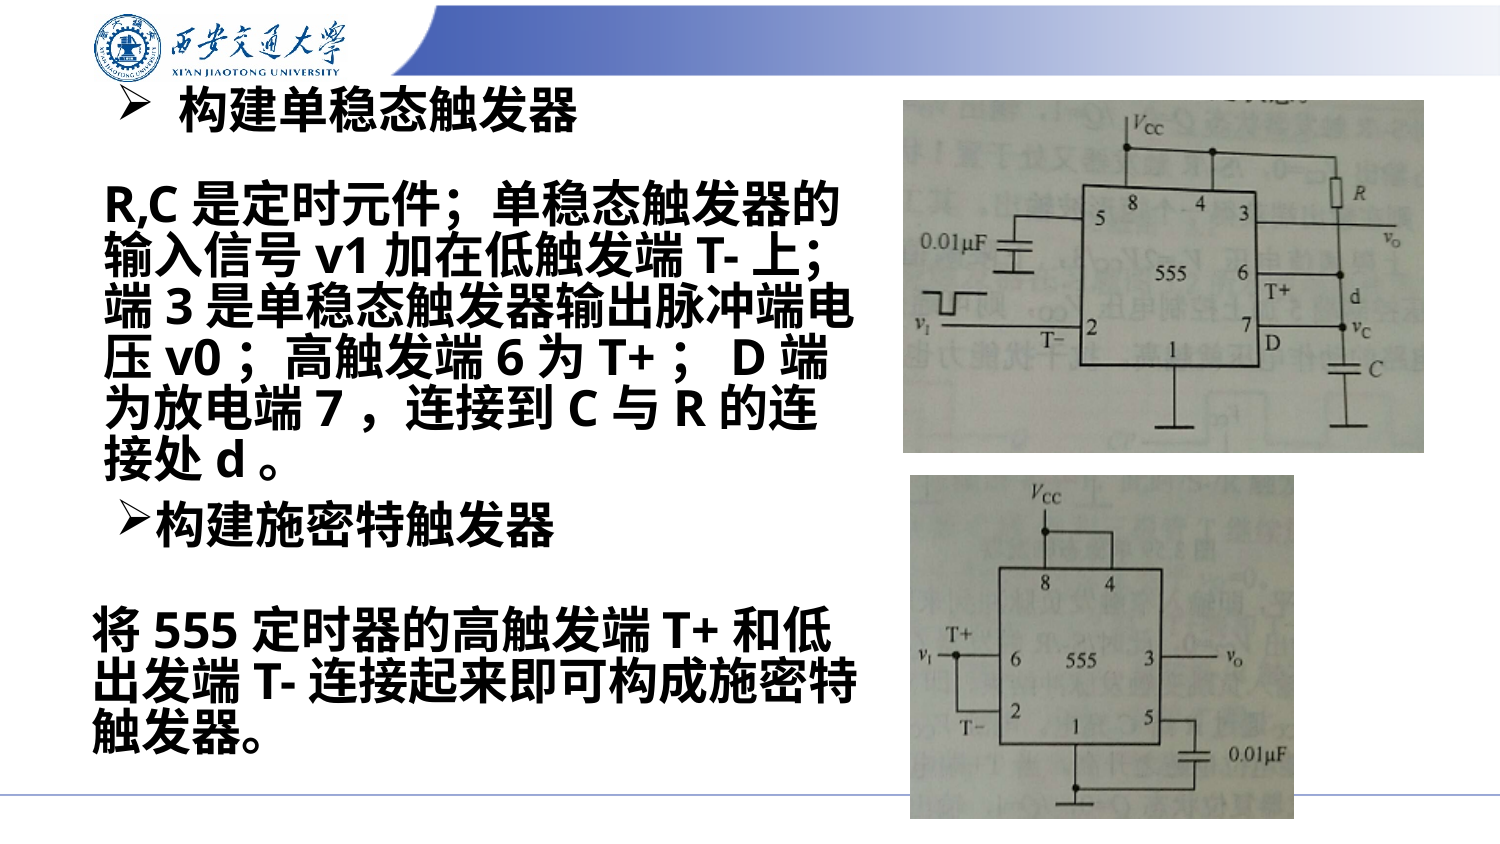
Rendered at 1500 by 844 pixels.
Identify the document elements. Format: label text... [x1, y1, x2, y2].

title 构建单稳态触发器 [100, 77, 1151, 144]
text_box R,C是定时元件；单稳态触发器的输入信号v1加在低触发端T-上；端3是单稳态触发器输出脉冲端电压v0；高触发端6为T+；D端为放电端7，连接到C与R的连接处d。 [88, 114, 880, 496]
text_box 将555定时器的高触发端T+和低出发端T-连接起来即可构成施密特触发器。 [76, 540, 892, 768]
text_box 构建施密特触发器 [100, 492, 910, 559]
picture [0, 0, 1500, 844]
